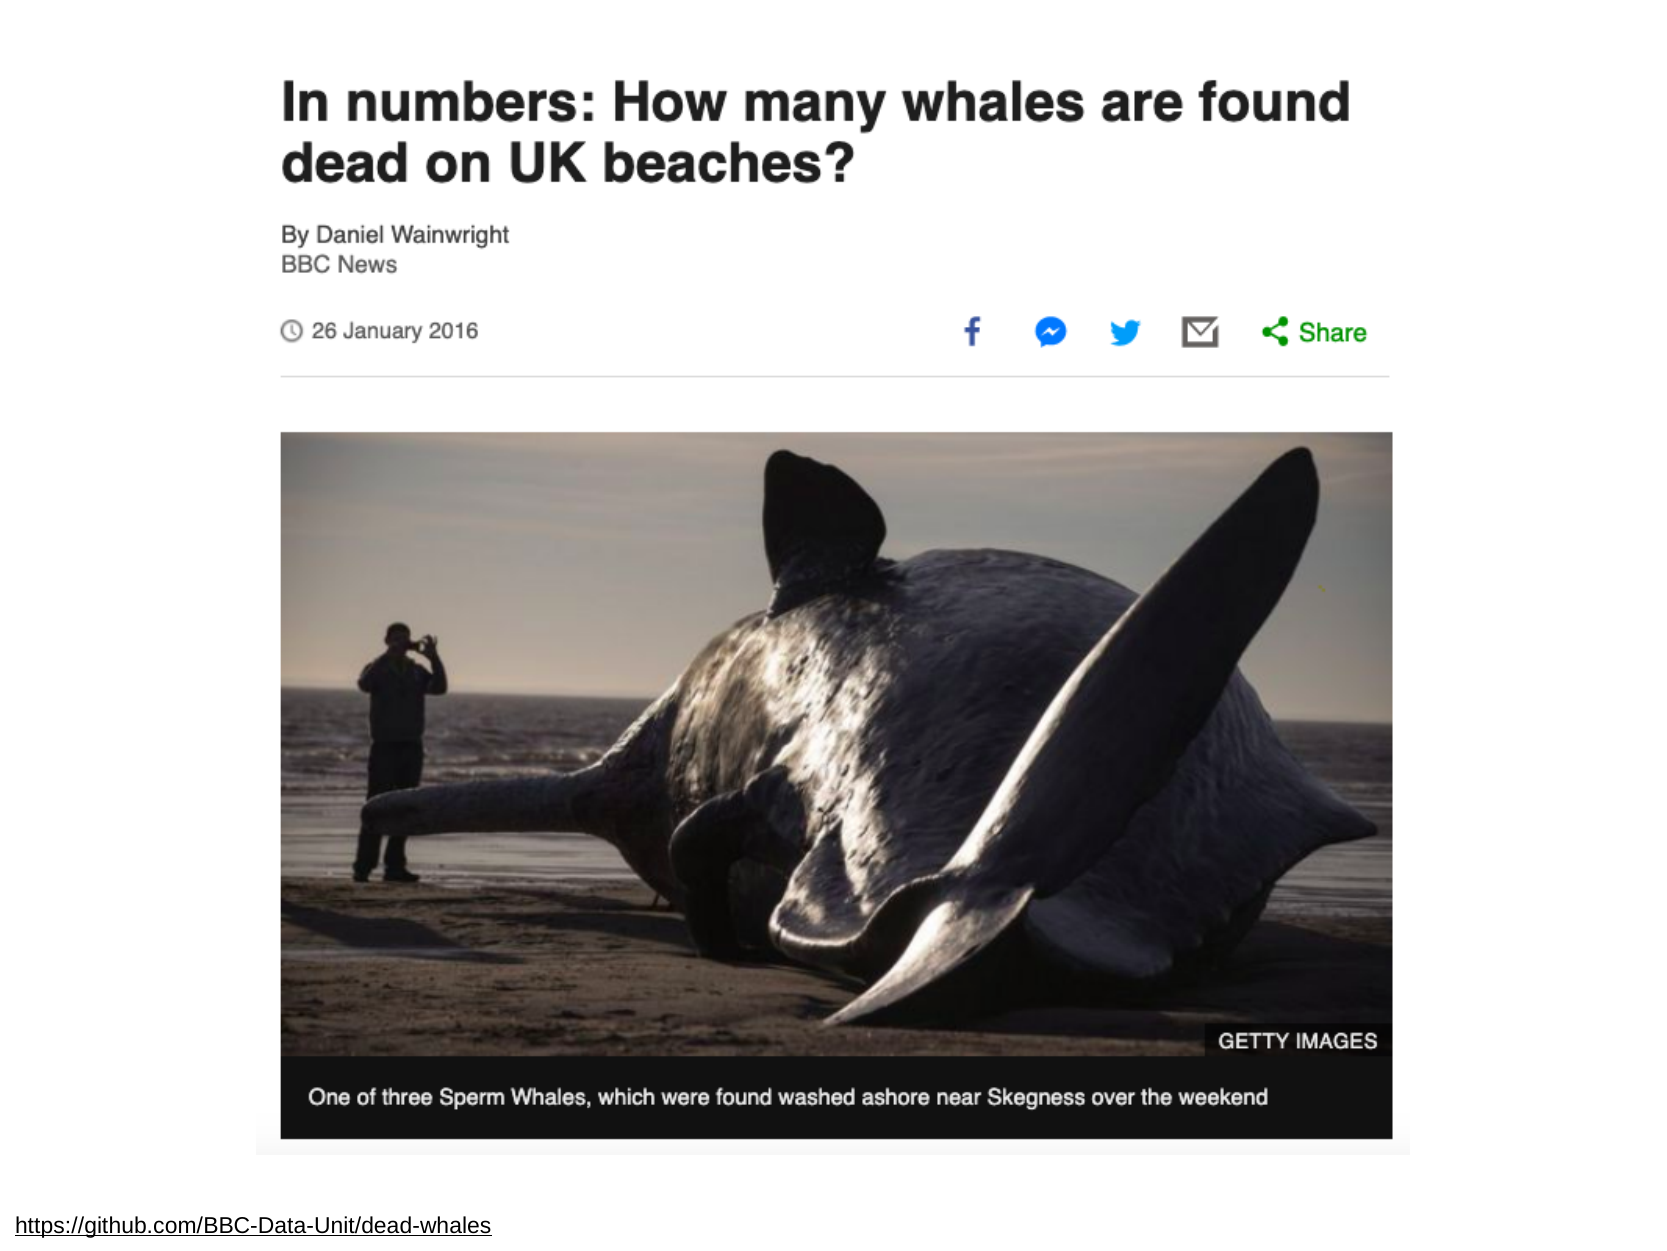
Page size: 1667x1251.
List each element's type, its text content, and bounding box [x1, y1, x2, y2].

text_box https://github.com/BBC-Data-Unit/dead-whales [0, 1195, 1667, 1250]
picture [256, 57, 1411, 1155]
